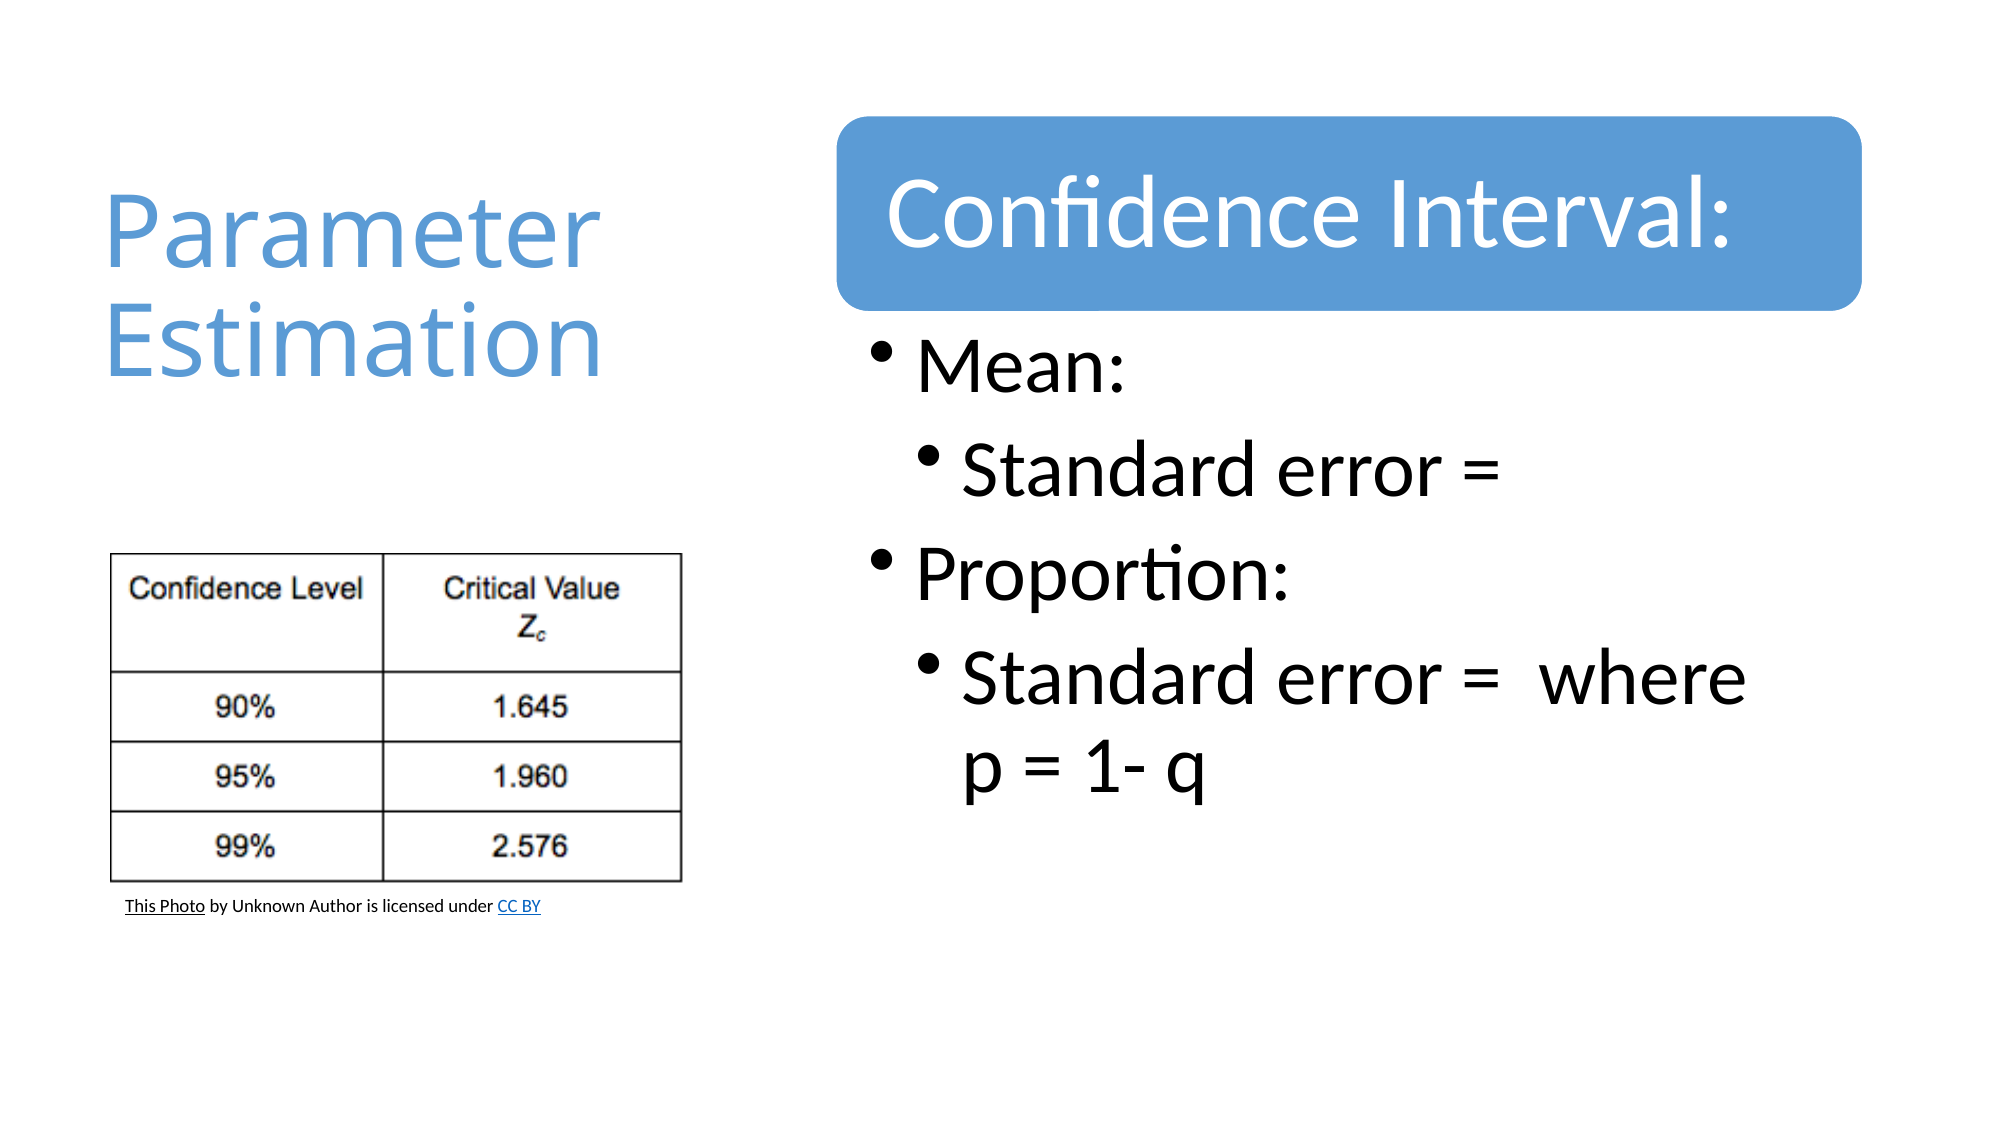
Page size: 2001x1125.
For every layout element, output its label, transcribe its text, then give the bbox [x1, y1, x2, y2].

title Parameter Estimation [86, 101, 711, 477]
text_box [110, 553, 687, 925]
